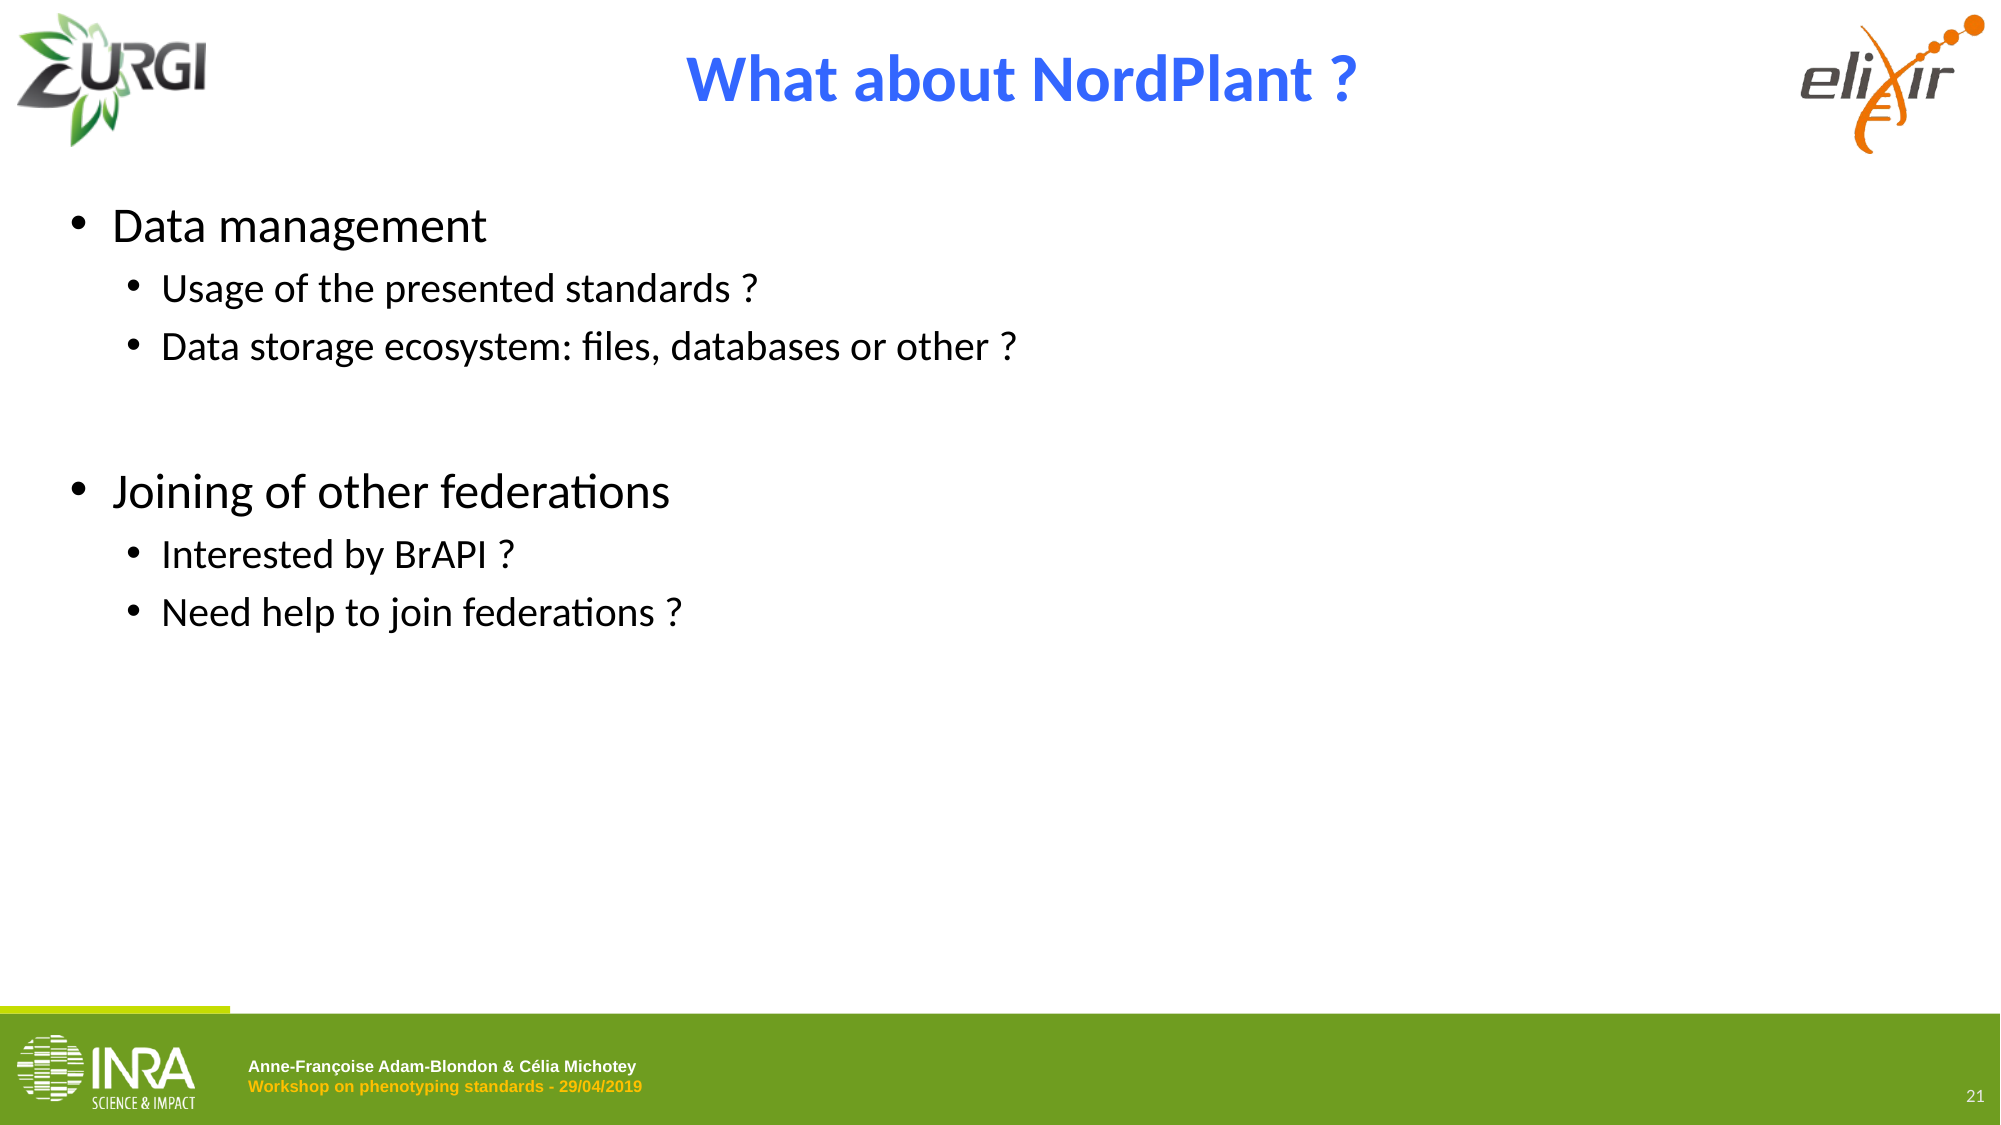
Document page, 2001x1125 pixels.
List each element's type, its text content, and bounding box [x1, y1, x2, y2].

list Data management Usage of the presented standards ? Data storage ecosystem: files, databases or other ? Joining of other federations Interested by BrAPI ? Need help to join federations ? [55, 184, 1961, 1005]
picture [17, 13, 206, 147]
picture [1800, 14, 1985, 154]
slide_number 21 [1533, 1065, 2000, 1125]
title What about NordPlant ? [369, 0, 1678, 150]
picture [17, 1035, 195, 1109]
